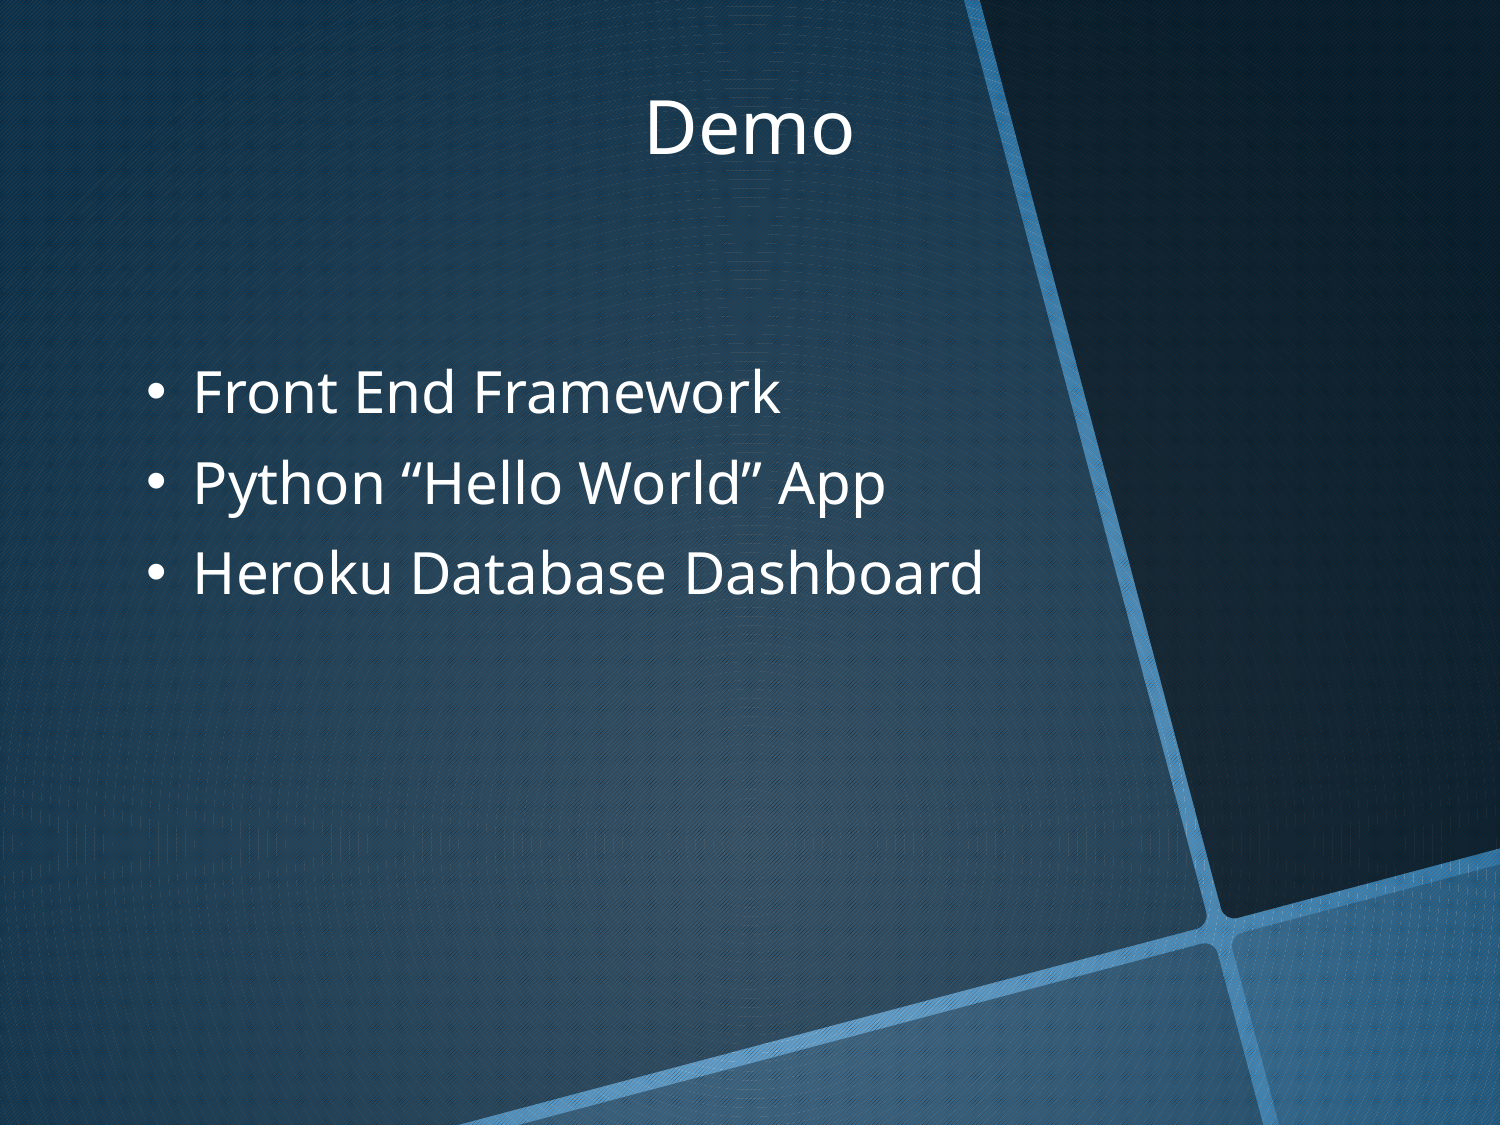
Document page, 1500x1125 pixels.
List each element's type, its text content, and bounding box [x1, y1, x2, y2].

text_box Front End Framework Python “Hello World” App Heroku Database Dashboard [131, 326, 1000, 615]
text_box Demo [0, 72, 1500, 177]
